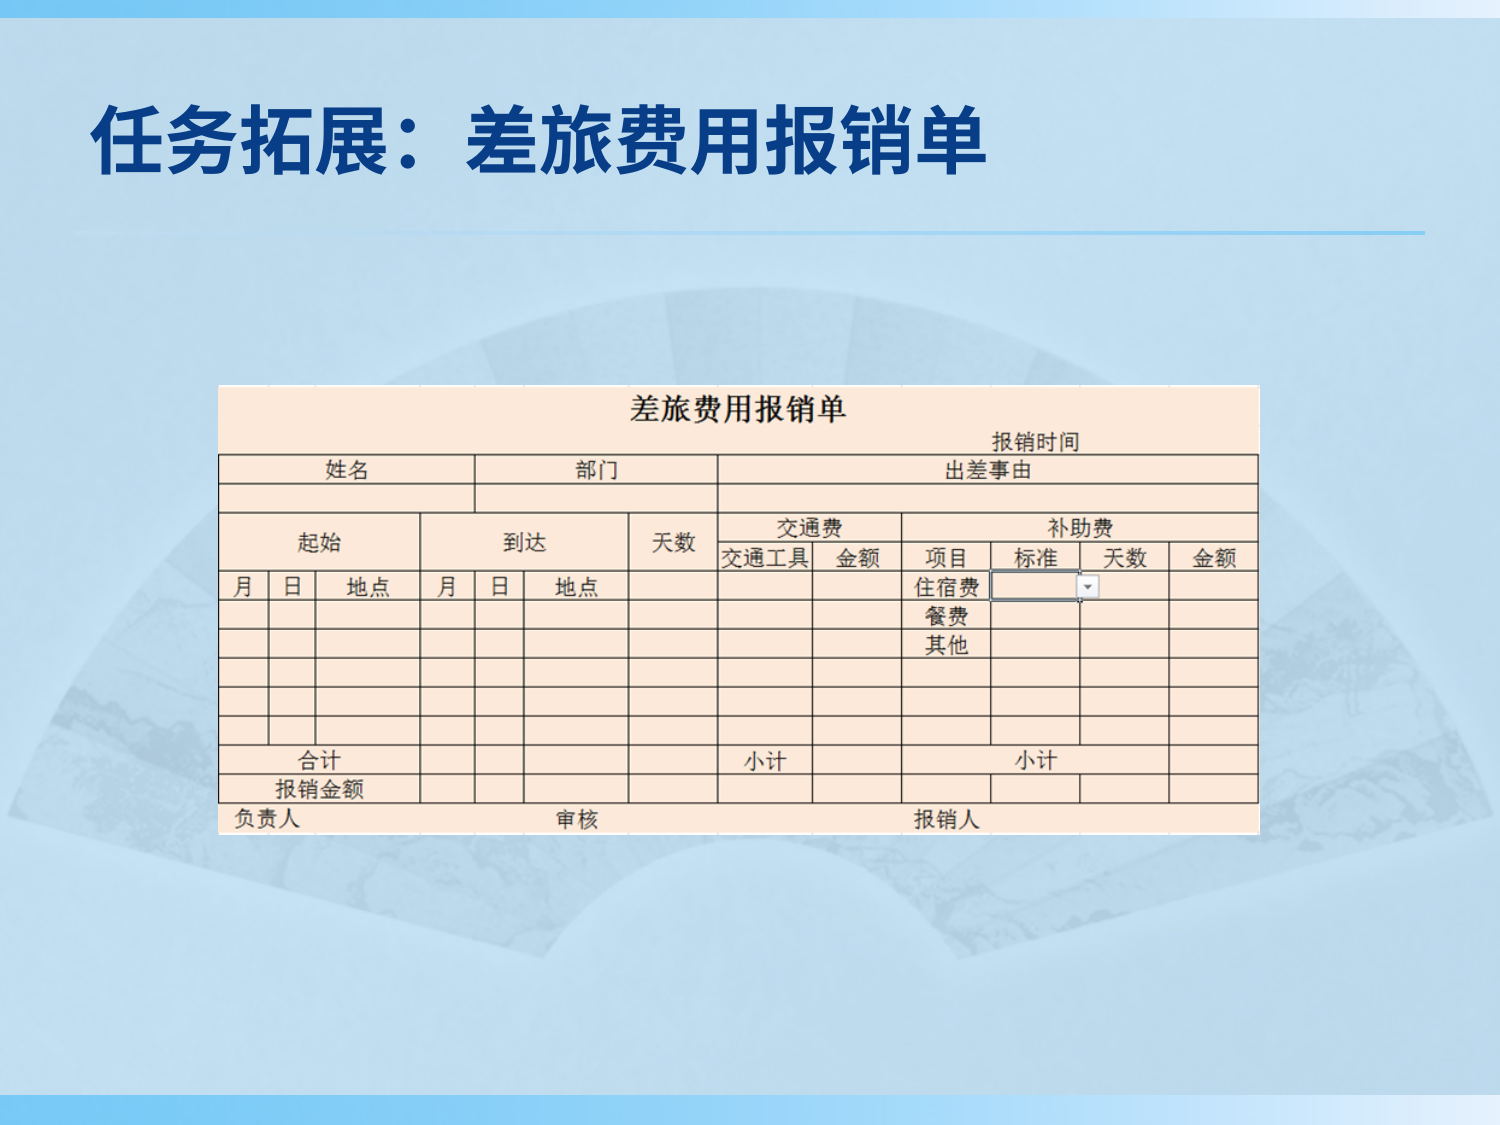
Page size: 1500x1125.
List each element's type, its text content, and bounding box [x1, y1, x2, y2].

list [217, 384, 1260, 835]
title 任务拓展：差旅费用报销单 [75, 45, 1425, 233]
